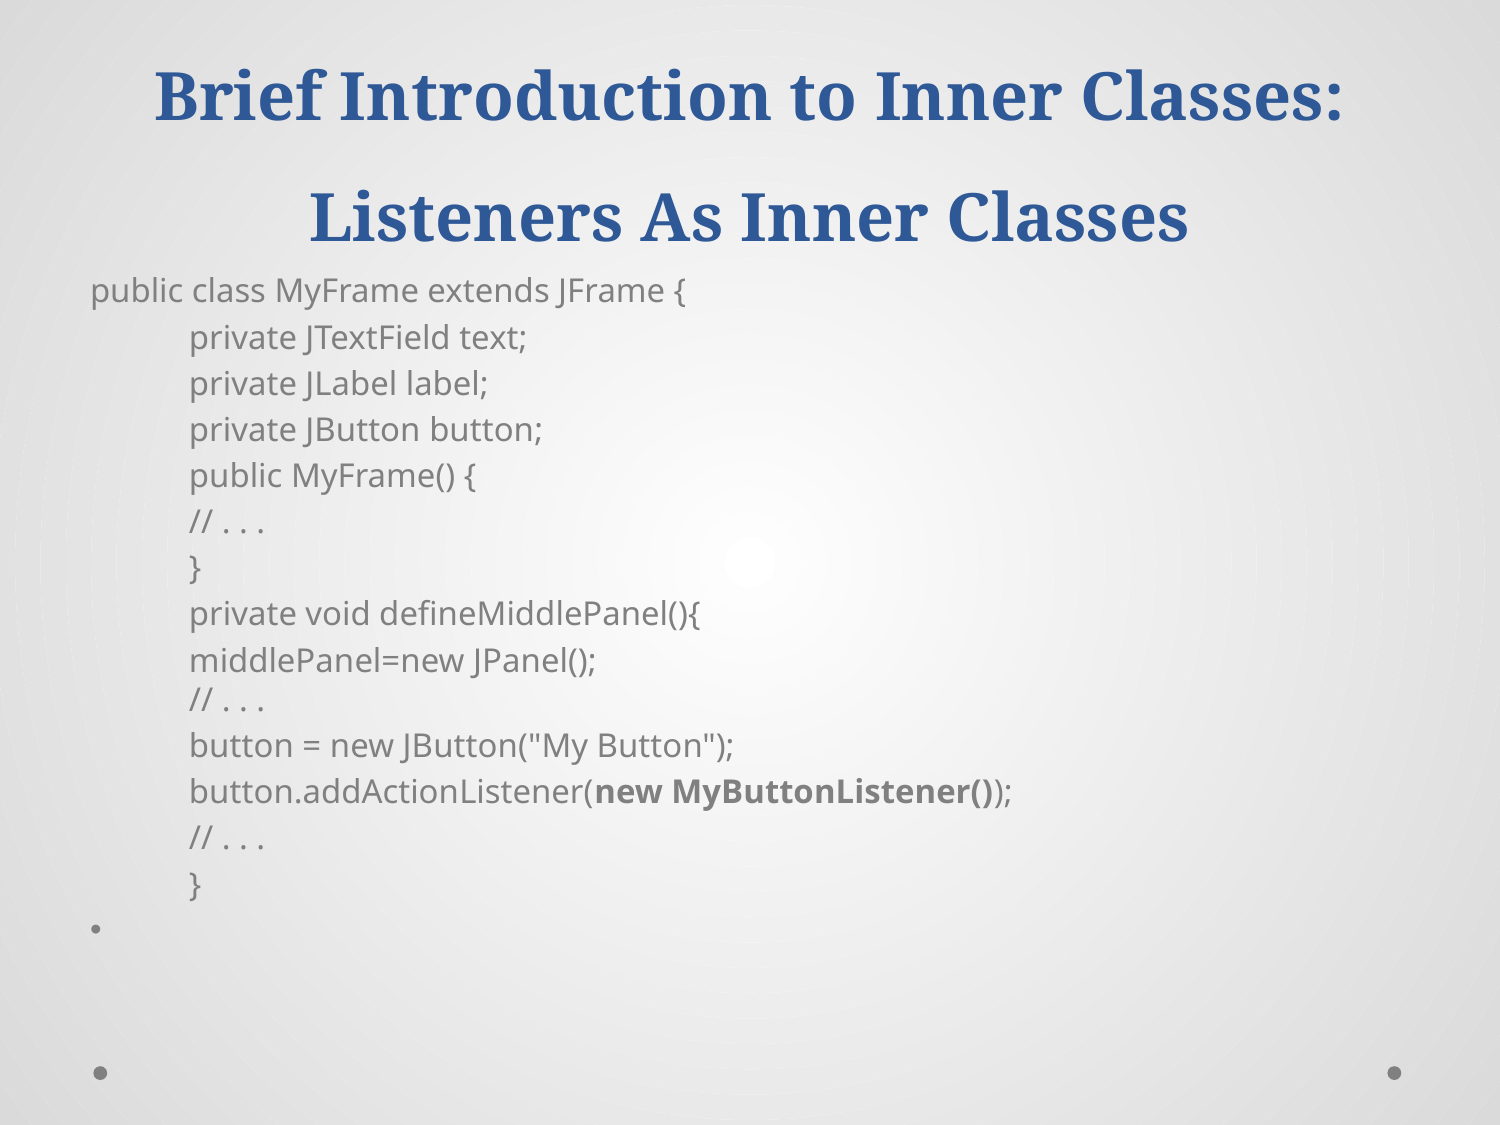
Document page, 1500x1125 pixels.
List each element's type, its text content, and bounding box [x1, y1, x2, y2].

title Brief Introduction to Inner Classes: Listeners As Inner Classes [75, 0, 1425, 262]
list public class MyFrame extends JFrame { private JTextField text; private JLabel label; private JButton button; public MyFrame() { // . . . } private void defineMiddlePanel(){ middlePanel=new JPanel(); // . . . button = new JButton("My Button"); button.addActionListener(new MyButtonListener()); // . . . } [75, 262, 1425, 1005]
